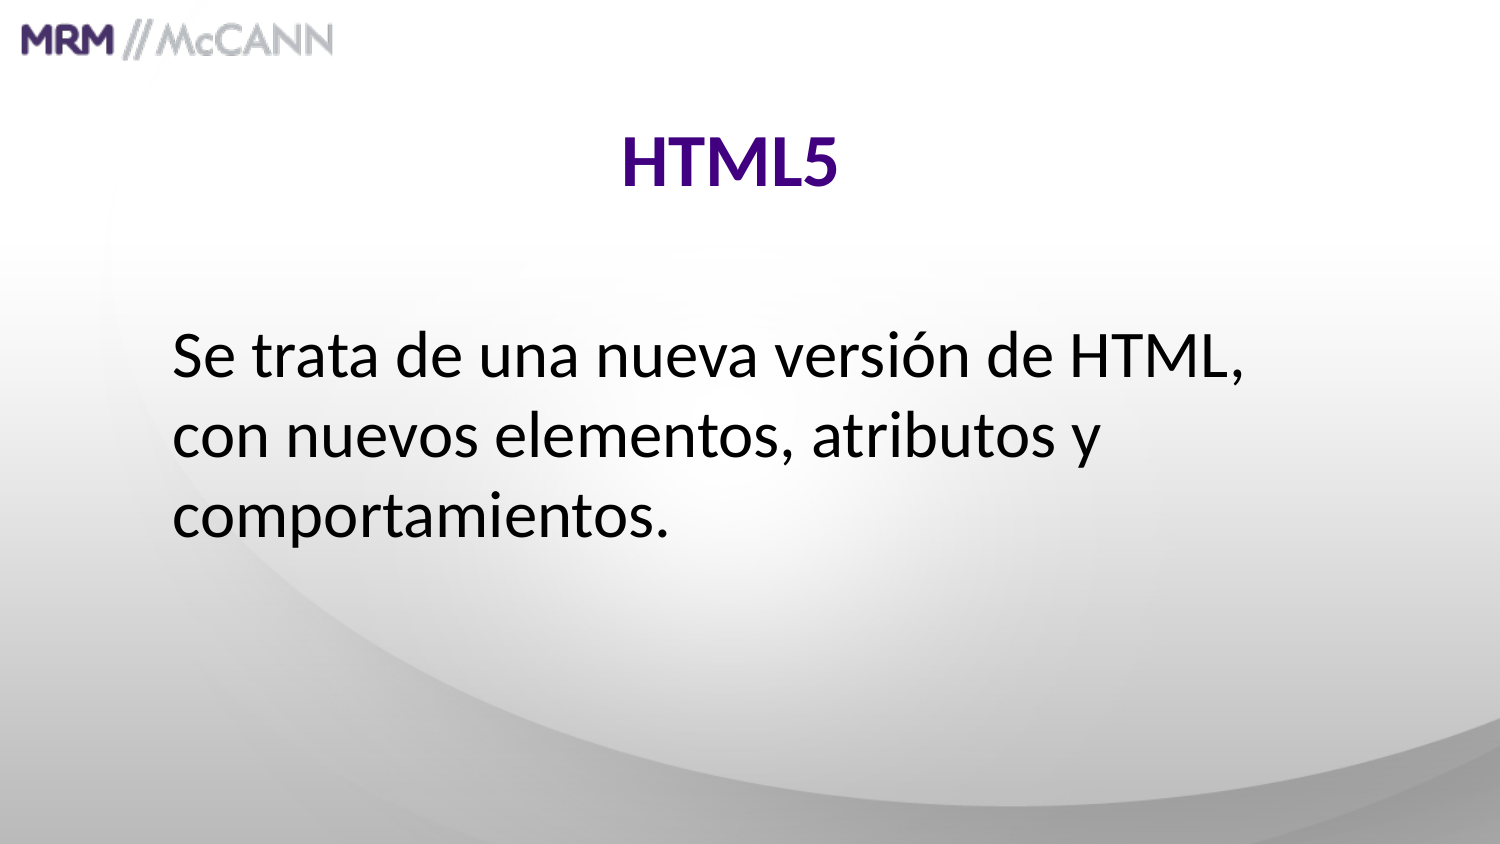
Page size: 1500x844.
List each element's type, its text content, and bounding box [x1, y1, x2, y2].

text_box Se trata de una nueva versión de HTML, con nuevos elementos, atributos y comportamientos. [157, 302, 1305, 558]
text_box HTML5 [315, 103, 1147, 209]
picture [0, 0, 1500, 844]
